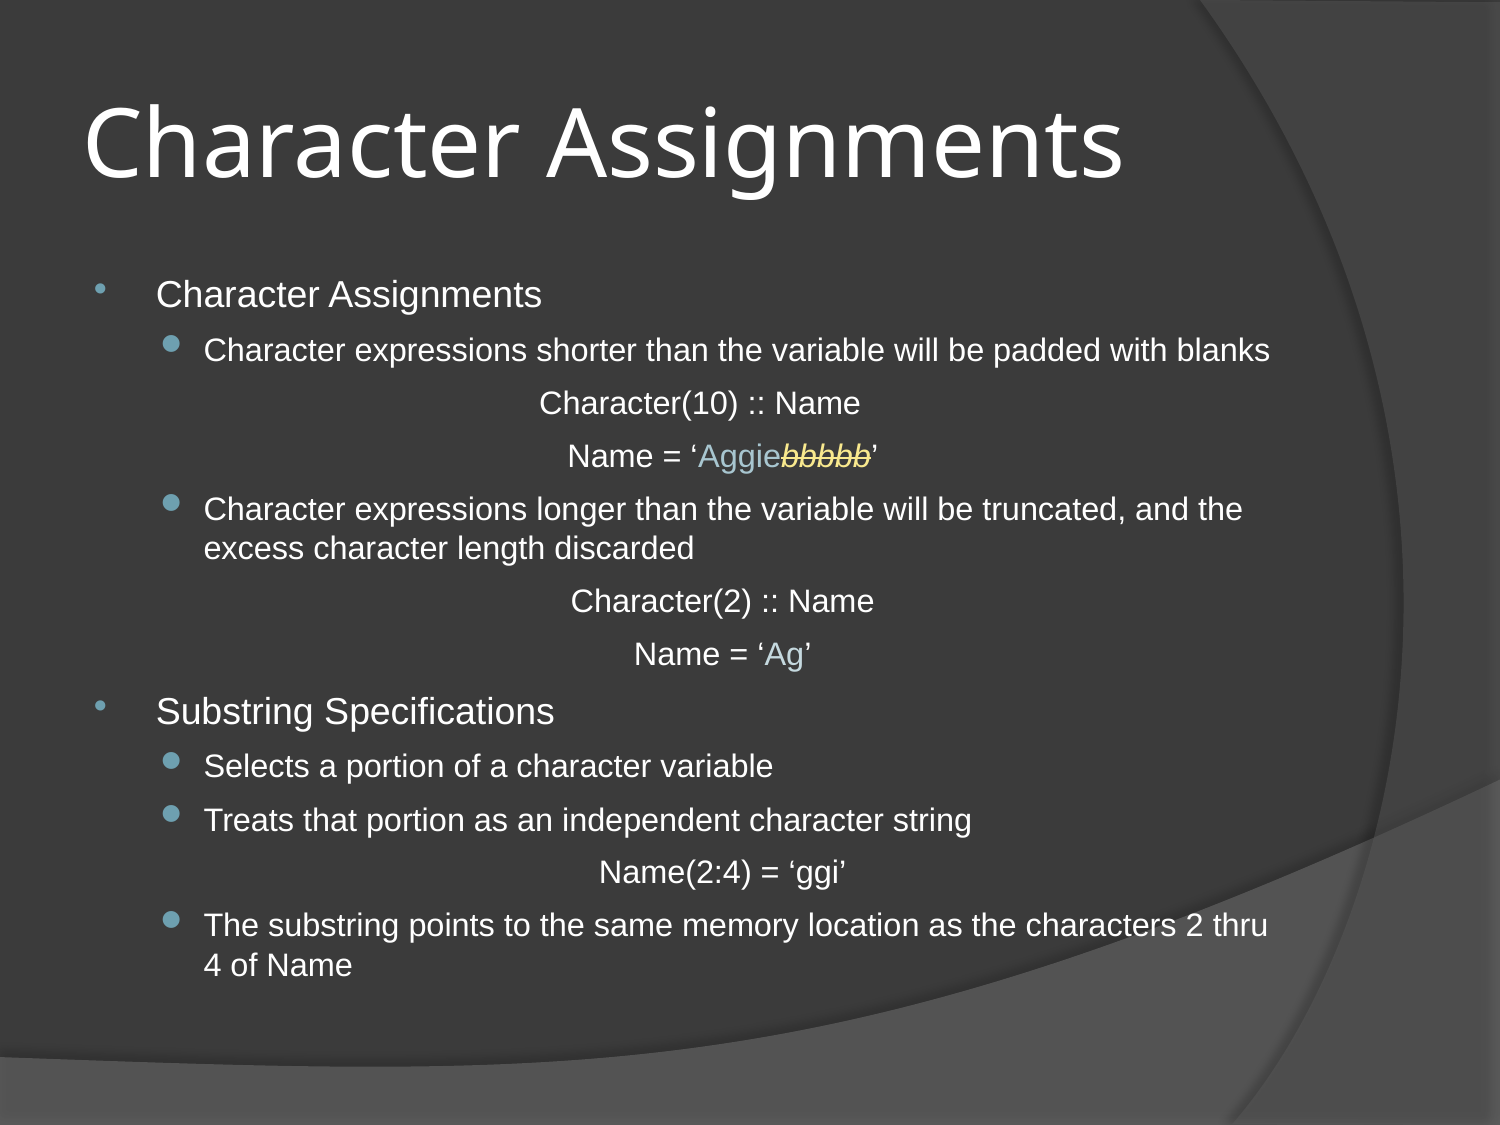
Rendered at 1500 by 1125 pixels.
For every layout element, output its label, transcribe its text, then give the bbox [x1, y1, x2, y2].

title Character Assignments [75, 45, 1300, 233]
list Character Assignments Character expressions shorter than the variable will be padded with blanks Character(10) :: Name Name = ‘Aggiebbbbb’ Character expressions longer than the variable will be truncated, and the excess character length discarded Character(2) :: Name Name = ‘Ag’ Substring Specifications Selects a portion of a character variable Treats that portion as an independent character string Name(2:4) = ‘ggi’ The substring points to the same memory location as the characters 2 thru 4 of Name [75, 262, 1300, 1005]
